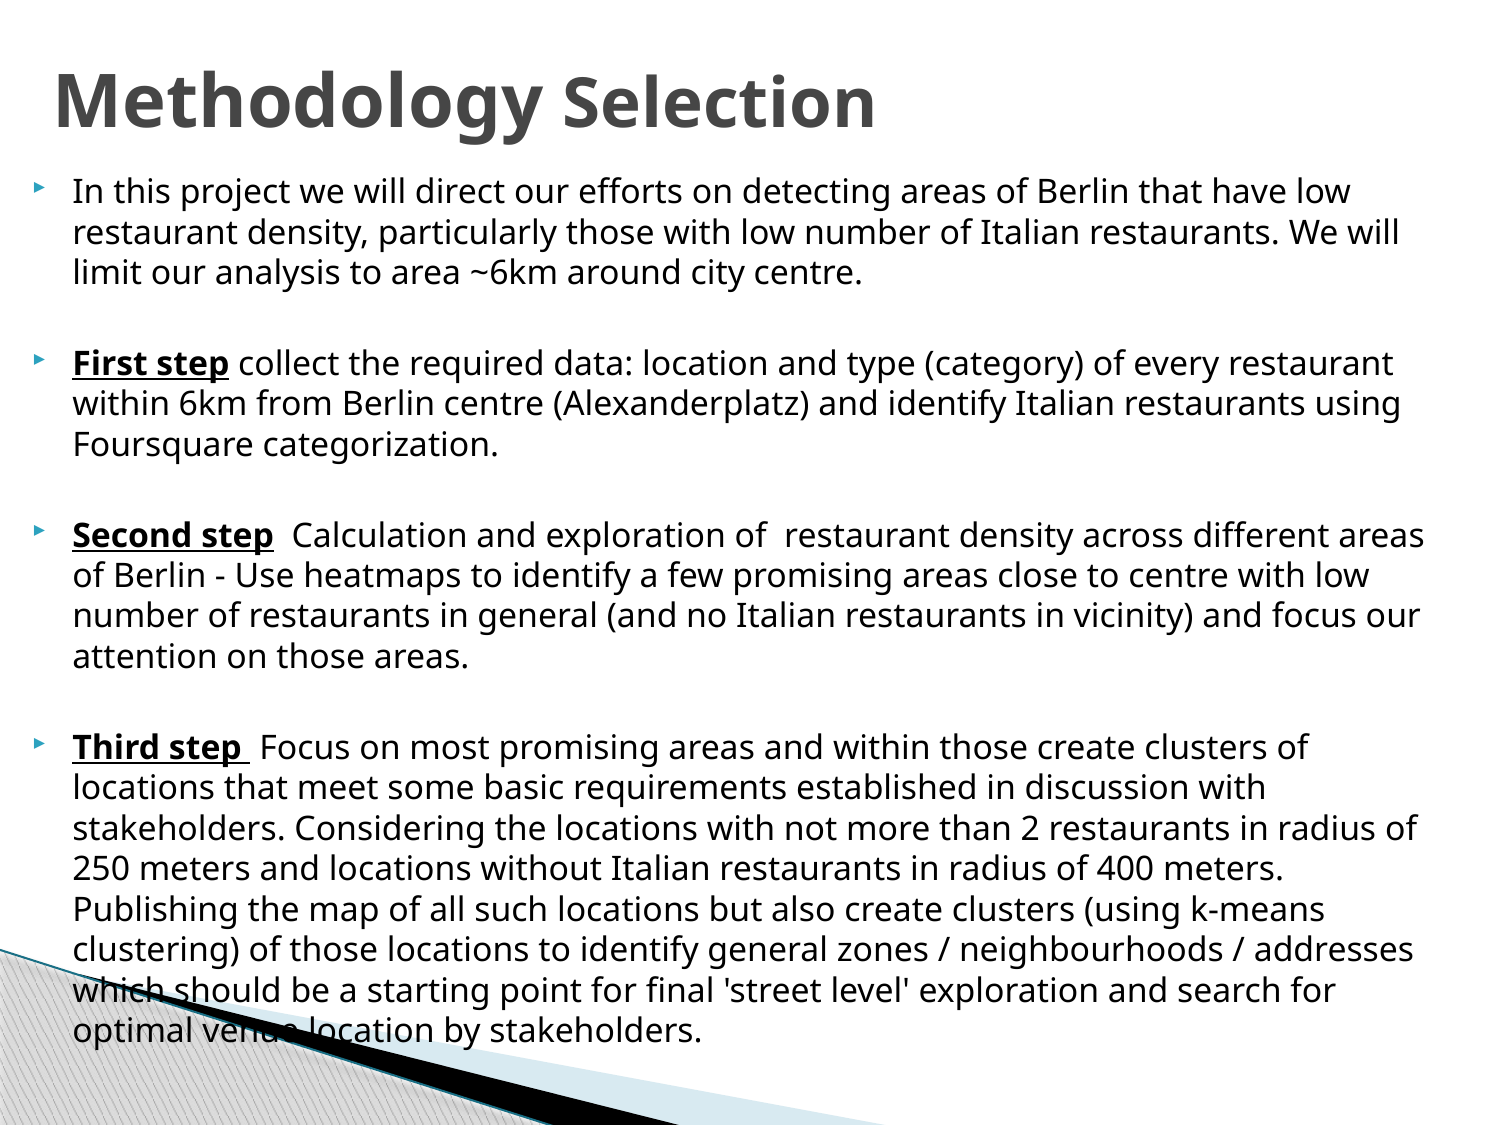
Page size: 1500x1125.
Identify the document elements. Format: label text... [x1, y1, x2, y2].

list In this project we will direct our efforts on detecting areas of Berlin that have low restaurant density, particularly those with low number of Italian restaurants. We will limit our analysis to area ~6km around city centre. First step collect the required data: location and type (category) of every restaurant within 6km from Berlin centre (Alexanderplatz) and identify Italian restaurants using Foursquare categorization. Second step Calculation and exploration of restaurant density across different areas of Berlin - Use heatmaps to identify a few promising areas close to centre with low number of restaurants in general (and no Italian restaurants in vicinity) and focus our attention on those areas. Third step Focus on most promising areas and within those create clusters of locations that meet some basic requirements established in discussion with stakeholders. Considering the locations with not more than 2 restaurants in radius of 250 meters and locations without Italian restaurants in radius of 400 meters. Publishing the map of all such locations but also create clusters (using k-means clustering) of those locations to identify general zones / neighbourhoods / addresses which should be a starting point for final 'street level' exploration and search for optimal venue location by stakeholders. [0, 162, 1463, 1063]
title Methodology Selection [37, 45, 1500, 150]
